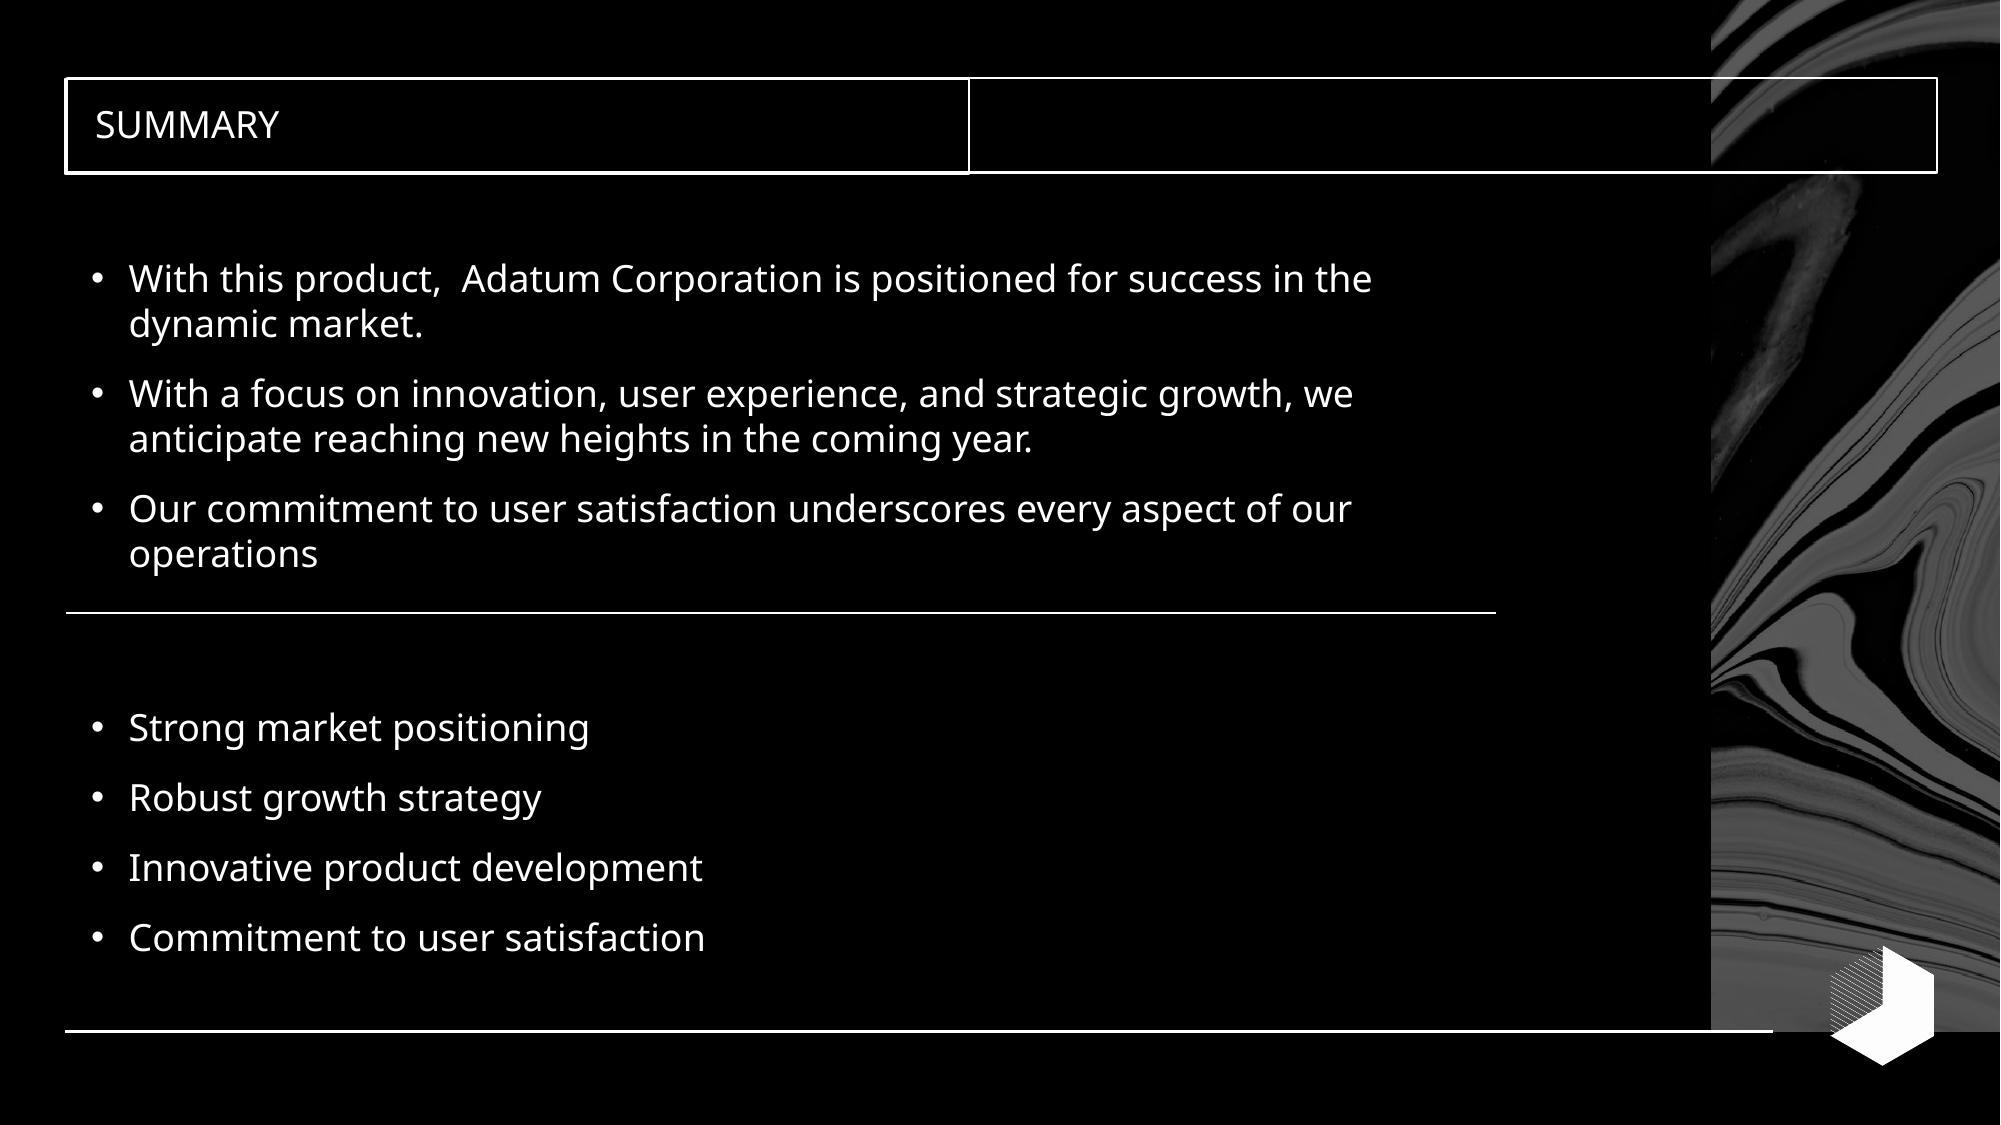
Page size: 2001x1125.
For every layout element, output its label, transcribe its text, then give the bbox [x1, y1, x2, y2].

picture [1711, 79, 1936, 171]
picture [1711, 0, 2000, 1066]
list With this product, Adatum Corporation is positioned for success in the dynamic market. With a focus on innovation, user experience, and strategic growth, we anticipate reaching new heights in the coming year. Our commitment to user satisfaction underscores every aspect of our operations [76, 235, 1529, 595]
title Summary [64, 78, 970, 175]
list Strong market positioning Robust growth strategy Innovative product development Commitment to user satisfaction [76, 651, 1529, 1011]
